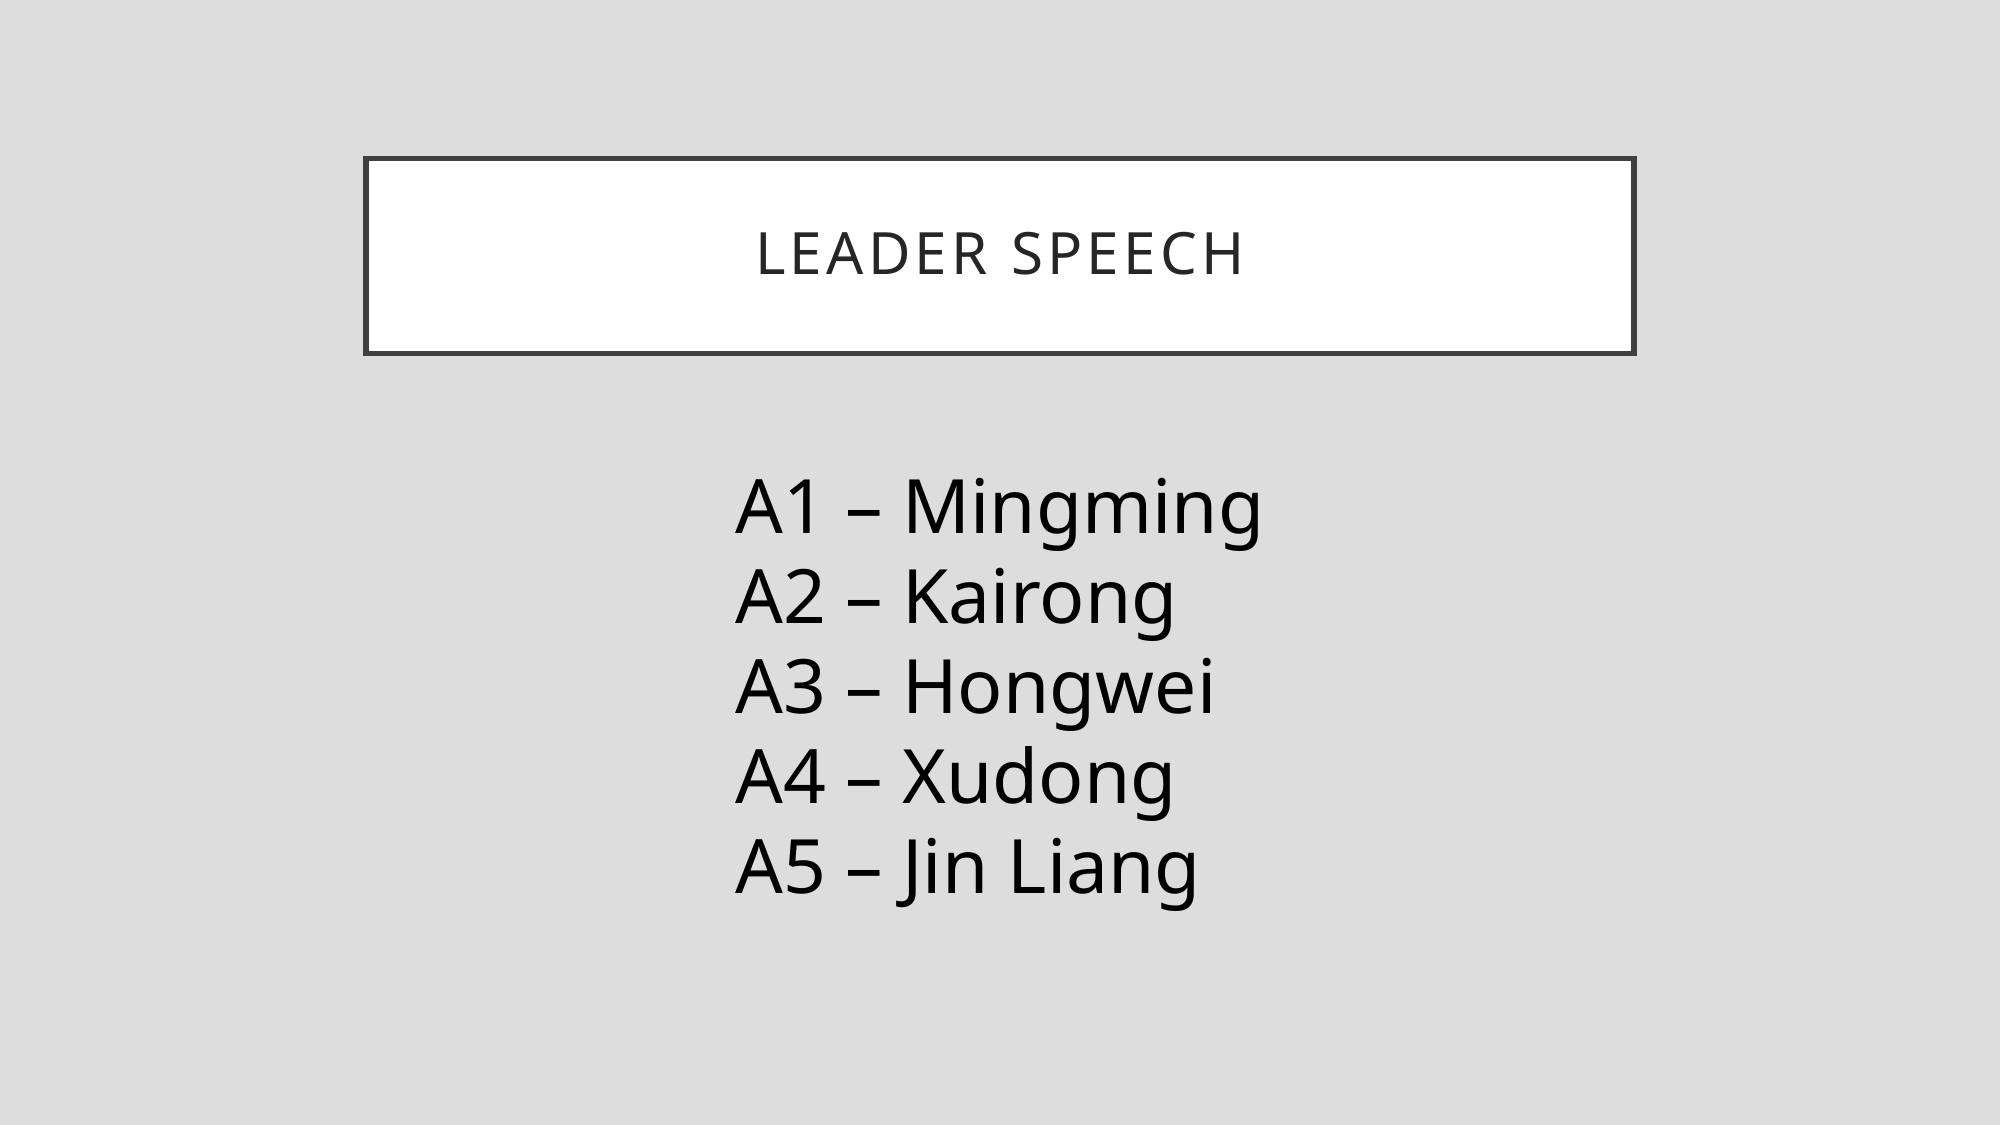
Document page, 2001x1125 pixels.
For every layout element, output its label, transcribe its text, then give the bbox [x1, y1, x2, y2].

title Leader speech [363, 156, 1637, 356]
text_box A1 – Mingming A2 – Kairong A3 – Hongwei A4 – Xudong A5 – Jin Liang [720, 451, 1280, 916]
